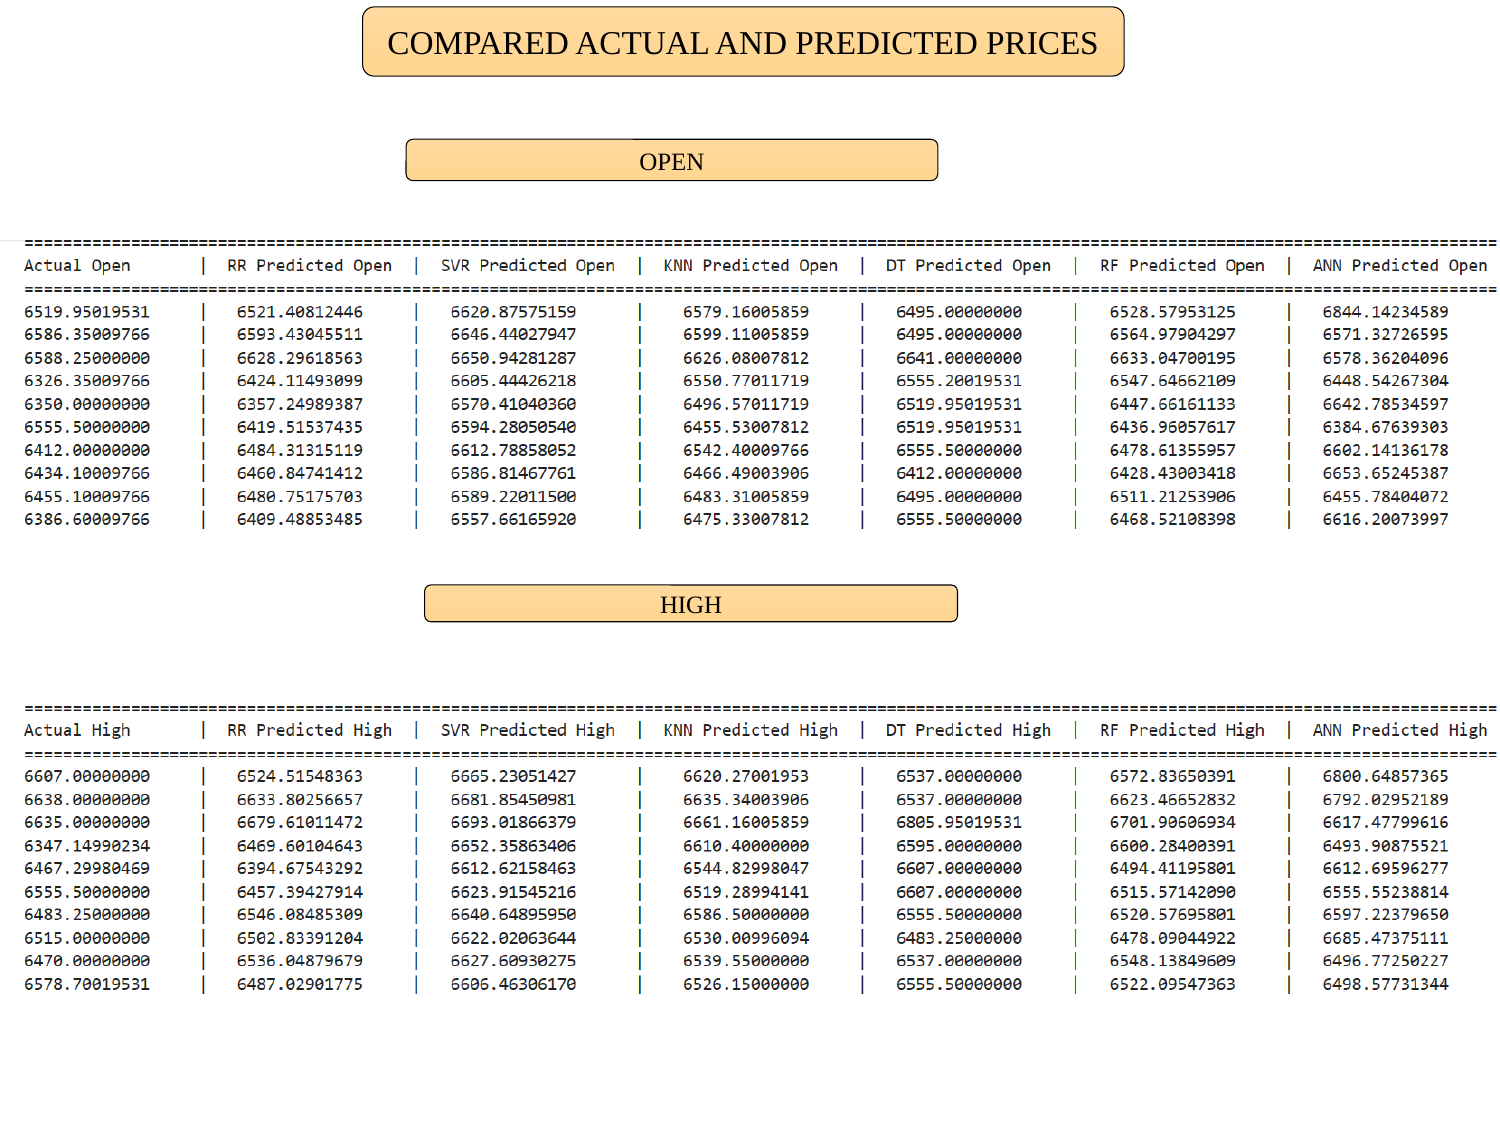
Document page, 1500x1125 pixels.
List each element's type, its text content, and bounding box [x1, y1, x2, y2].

picture [0, 240, 1500, 540]
text_box OPEN [405, 138, 939, 182]
text_box COMPARED ACTUAL AND PREDICTED PRICES [362, 6, 1125, 77]
text_box HIGH [424, 584, 959, 623]
picture [0, 704, 1500, 1004]
